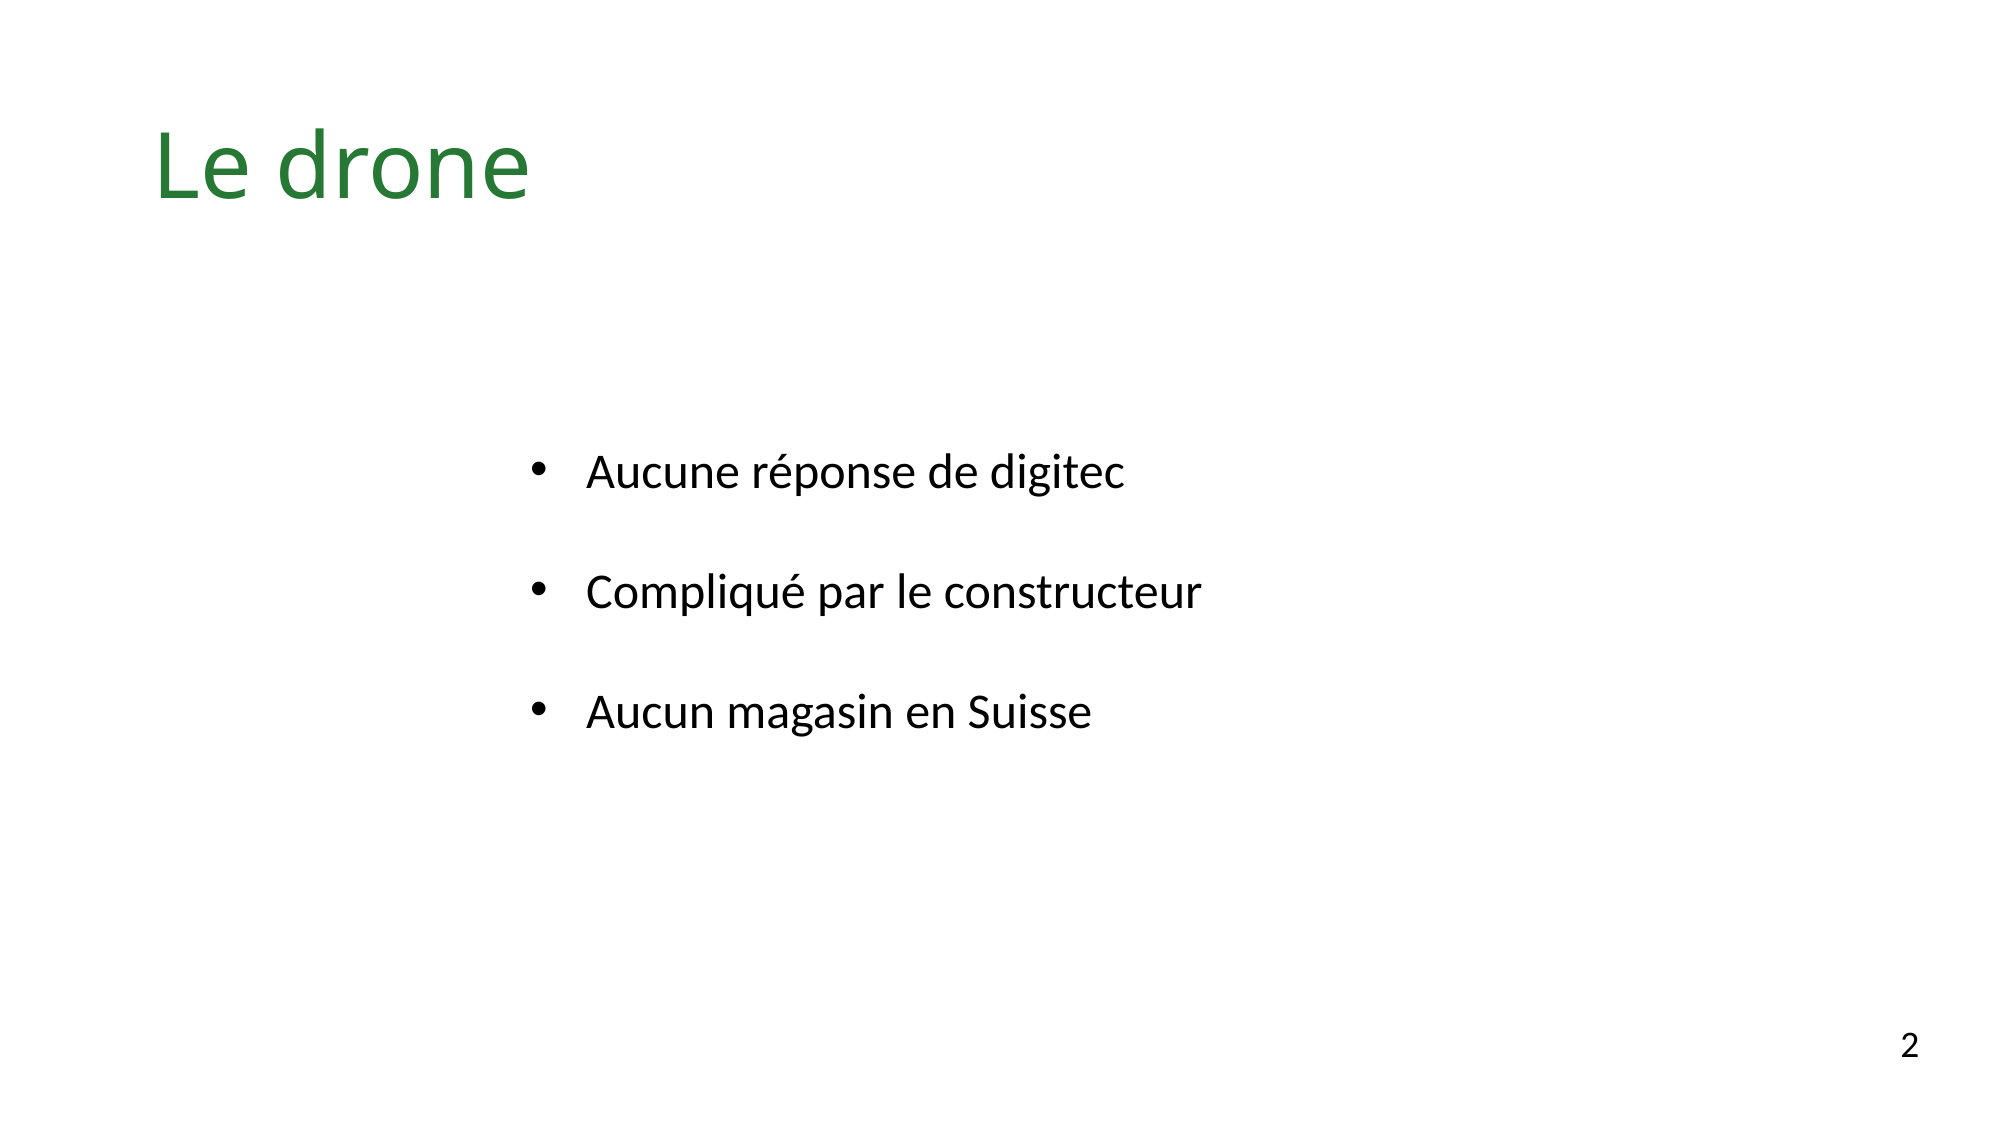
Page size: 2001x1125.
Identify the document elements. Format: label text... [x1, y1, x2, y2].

text_box 2 [1885, 1012, 1935, 1073]
title Le drone [137, 59, 1863, 278]
text_box Aucune réponse de digitec Compliqué par le constructeur Aucun magasin en Suisse [365, 431, 1717, 746]
